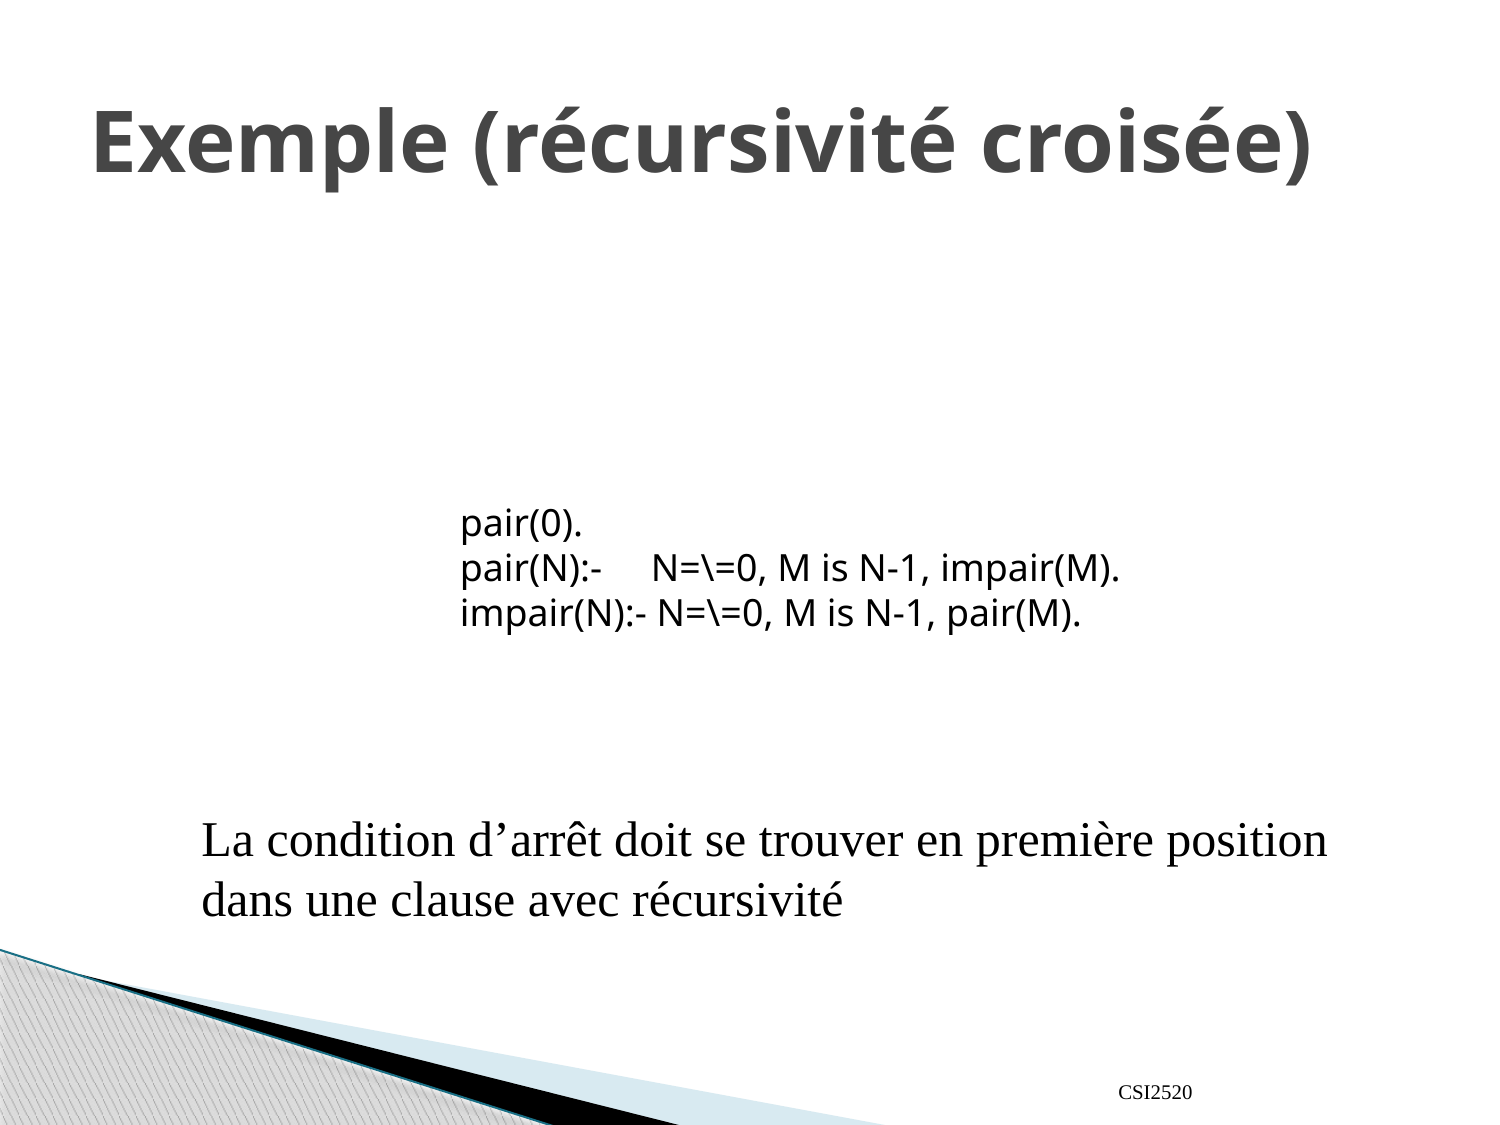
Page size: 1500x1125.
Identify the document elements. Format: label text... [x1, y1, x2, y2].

text_box La condition d’arrêt doit se trouver en première position dans une clause avec récursivité [186, 798, 1357, 934]
title Exemple (récursivité croisée) [75, 45, 1425, 233]
text_box pair(0). pair(N):- N=\=0, M is N-1, impair(M). impair(N):- N=\=0, M is N-1, pair(M). [445, 491, 1137, 642]
slide_number CSI2520 [1103, 1051, 1419, 1112]
